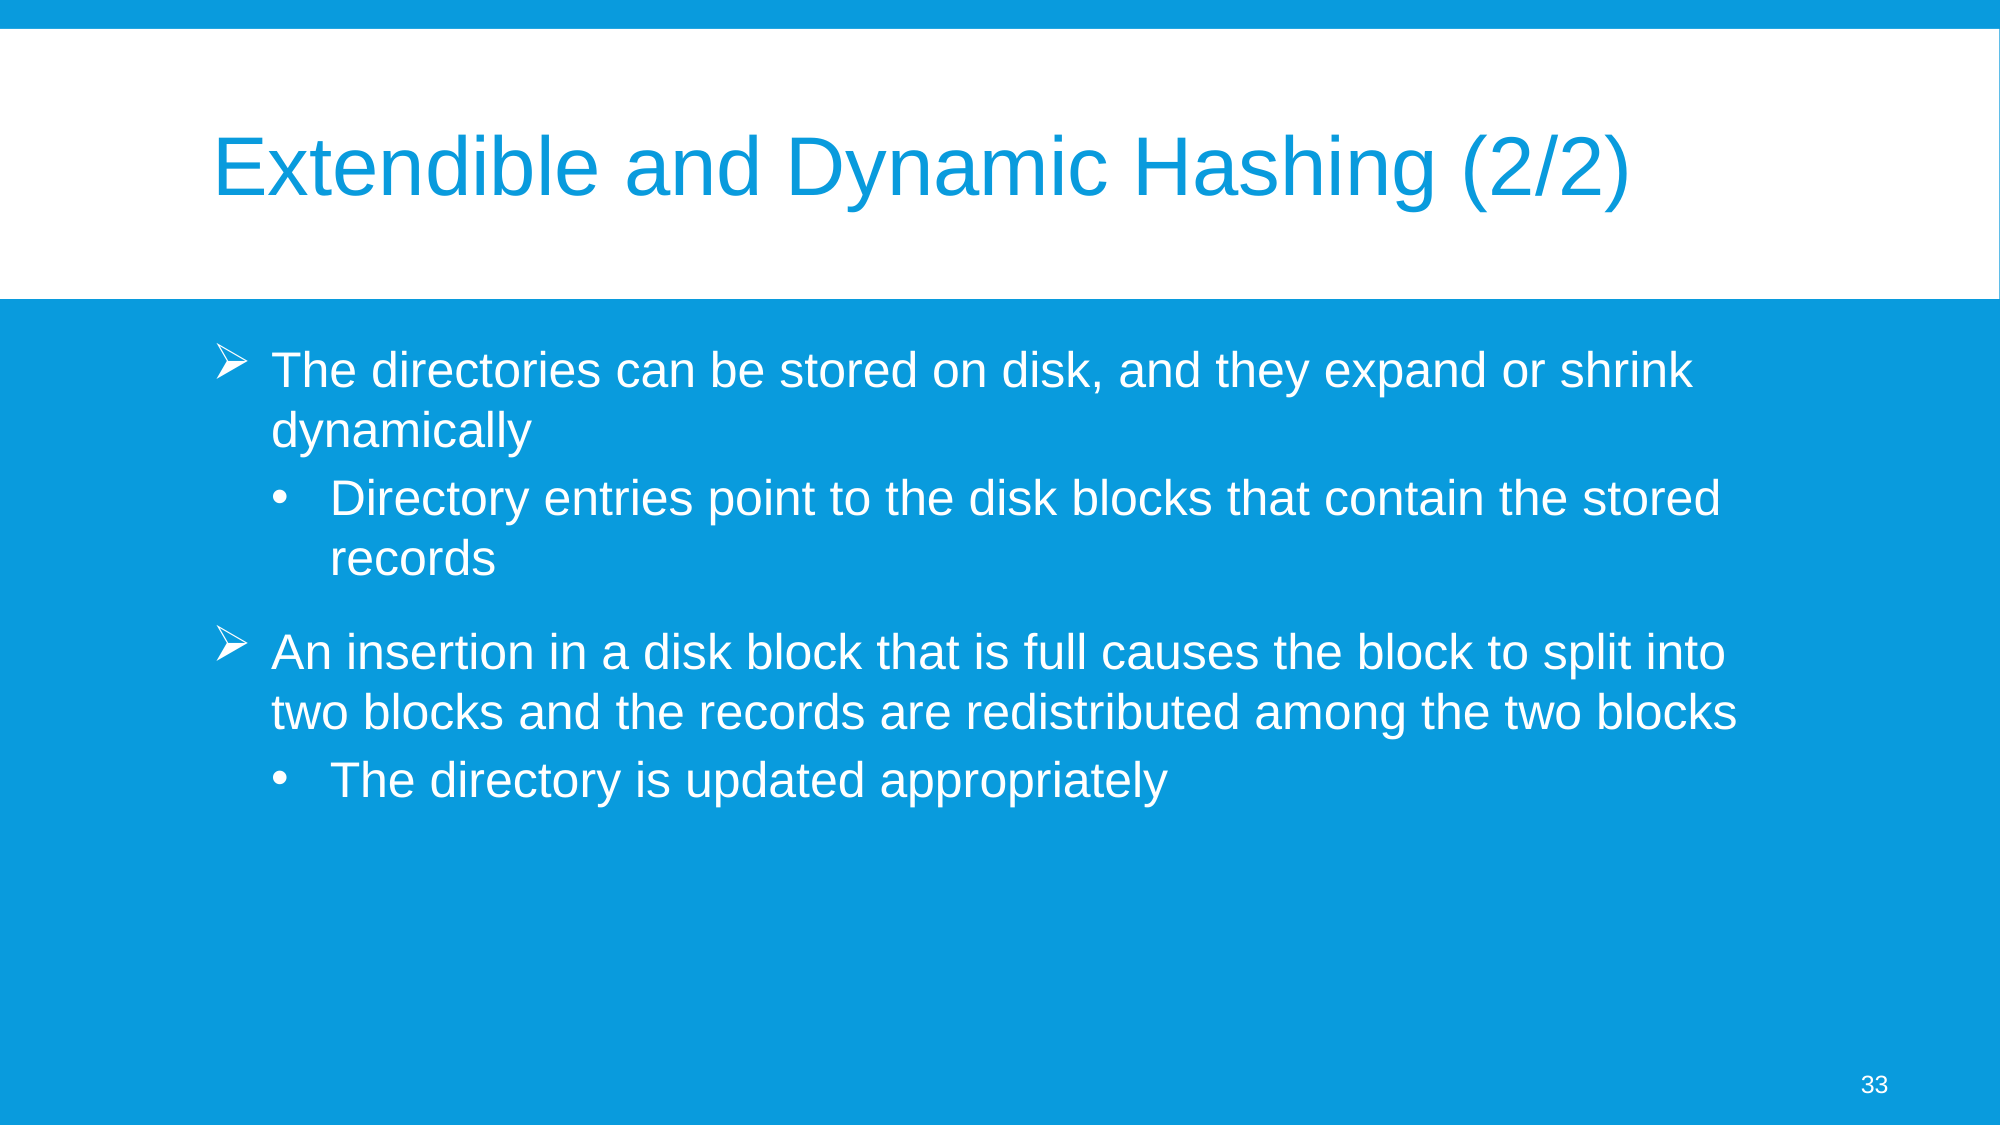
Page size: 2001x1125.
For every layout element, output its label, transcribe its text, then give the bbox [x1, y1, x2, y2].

slide_number 33 [1748, 1053, 1904, 1114]
list The directories can be stored on disk, and they expand or shrink dynamically Directory entries point to the disk blocks that contain the stored records An insertion in a disk block that is full causes the block to split into two blocks and the records are redistributed among the two blocks The directory is updated appropriately [197, 329, 1803, 1020]
title Extendible and Dynamic Hashing (2/2) [197, 46, 1803, 295]
